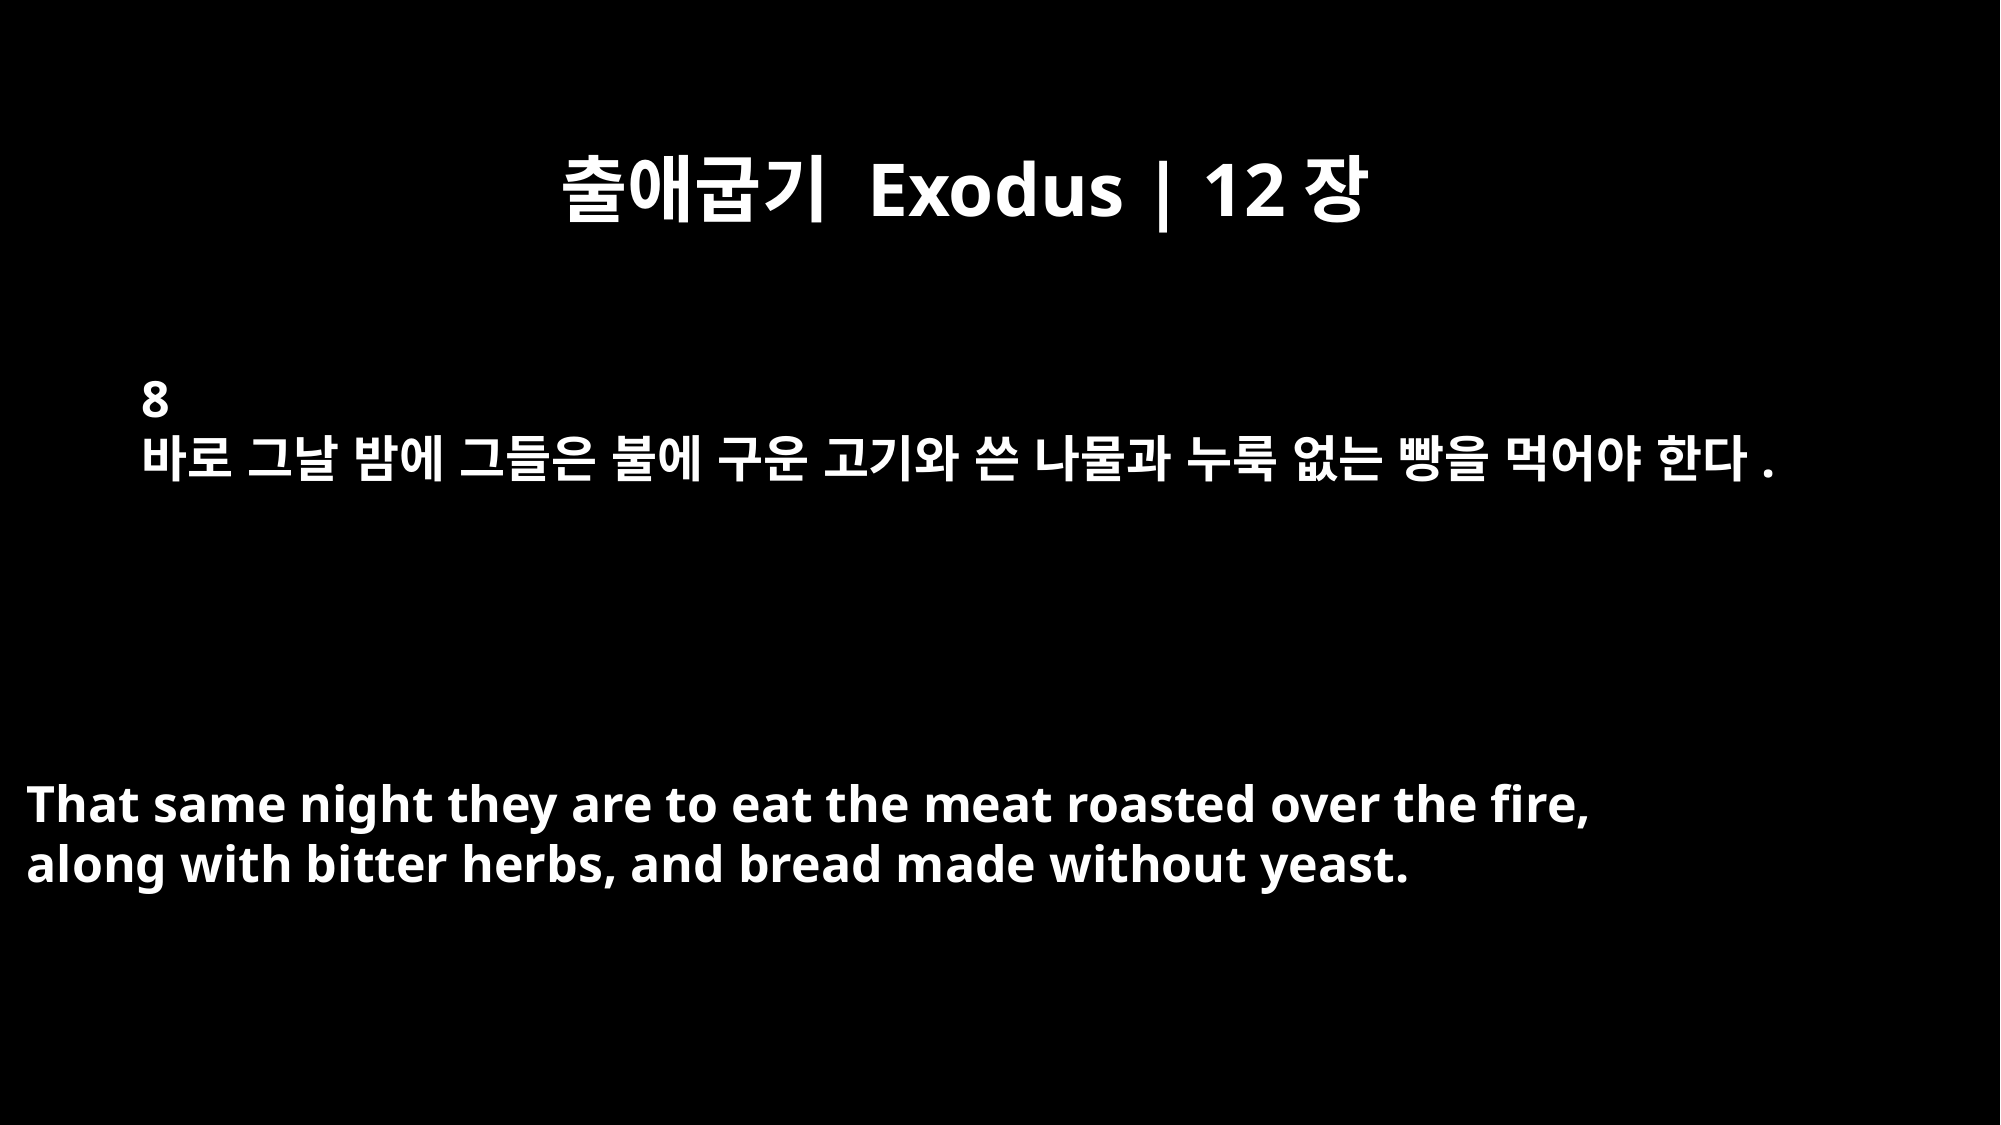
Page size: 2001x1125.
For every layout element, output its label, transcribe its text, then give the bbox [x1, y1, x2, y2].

text_box 출애굽기 Exodus | 12장 [545, 136, 1387, 239]
text_box 8 바로 그날 밤에 그들은 불에 구운 고기와 쓴 나물과 누룩 없는 빵을 먹어야 한다. [126, 359, 1791, 495]
text_box That same night they are to eat the meat roasted over the fire, along with bitter herbs, and bread made without yeast. [11, 764, 1620, 900]
